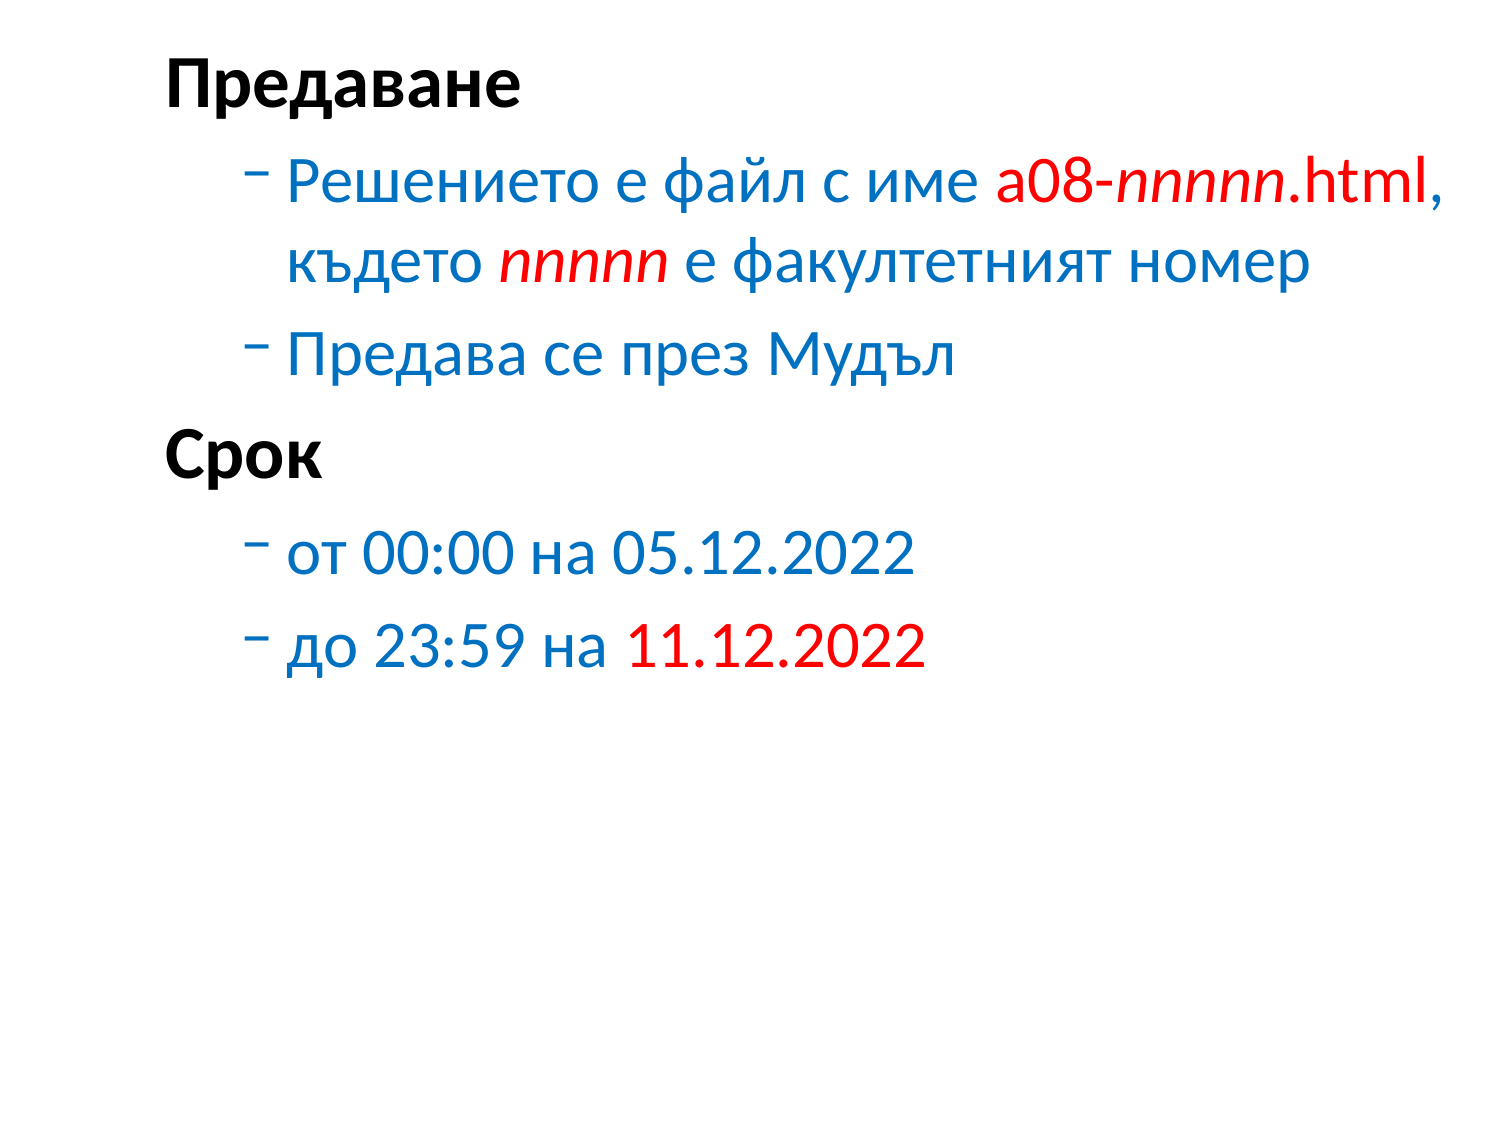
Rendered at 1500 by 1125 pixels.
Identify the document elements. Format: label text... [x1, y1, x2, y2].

list Предаване Решението е файл с име a08-nnnnn.html, където nnnnn е факултетният номер Предава се през Мудъл Срок от 00:00 на 05.12.2022 до 23:59 на 11.12.2022 [150, 24, 1500, 1100]
